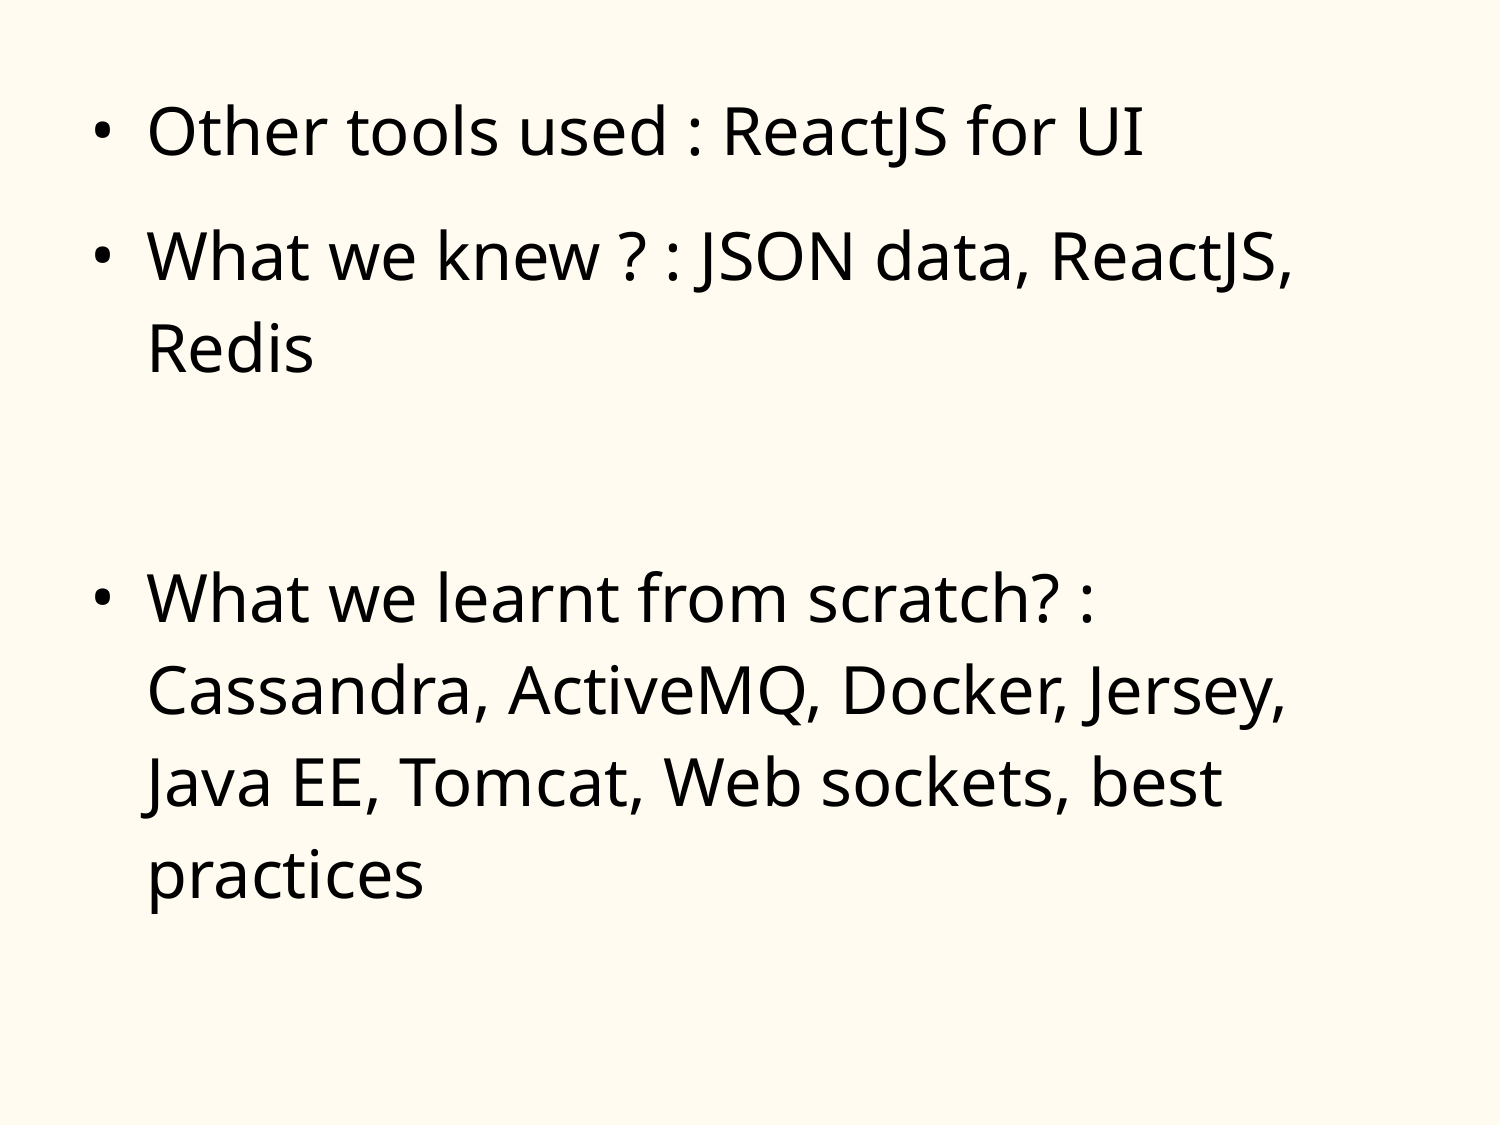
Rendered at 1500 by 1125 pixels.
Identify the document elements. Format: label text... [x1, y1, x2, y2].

list Other tools used : ReactJS for UI What we knew ? : JSON data, ReactJS, Redis What we learnt from scratch? : Cassandra, ActiveMQ, Docker, Jersey, Java EE, Tomcat, Web sockets, best practices [75, 68, 1425, 1005]
